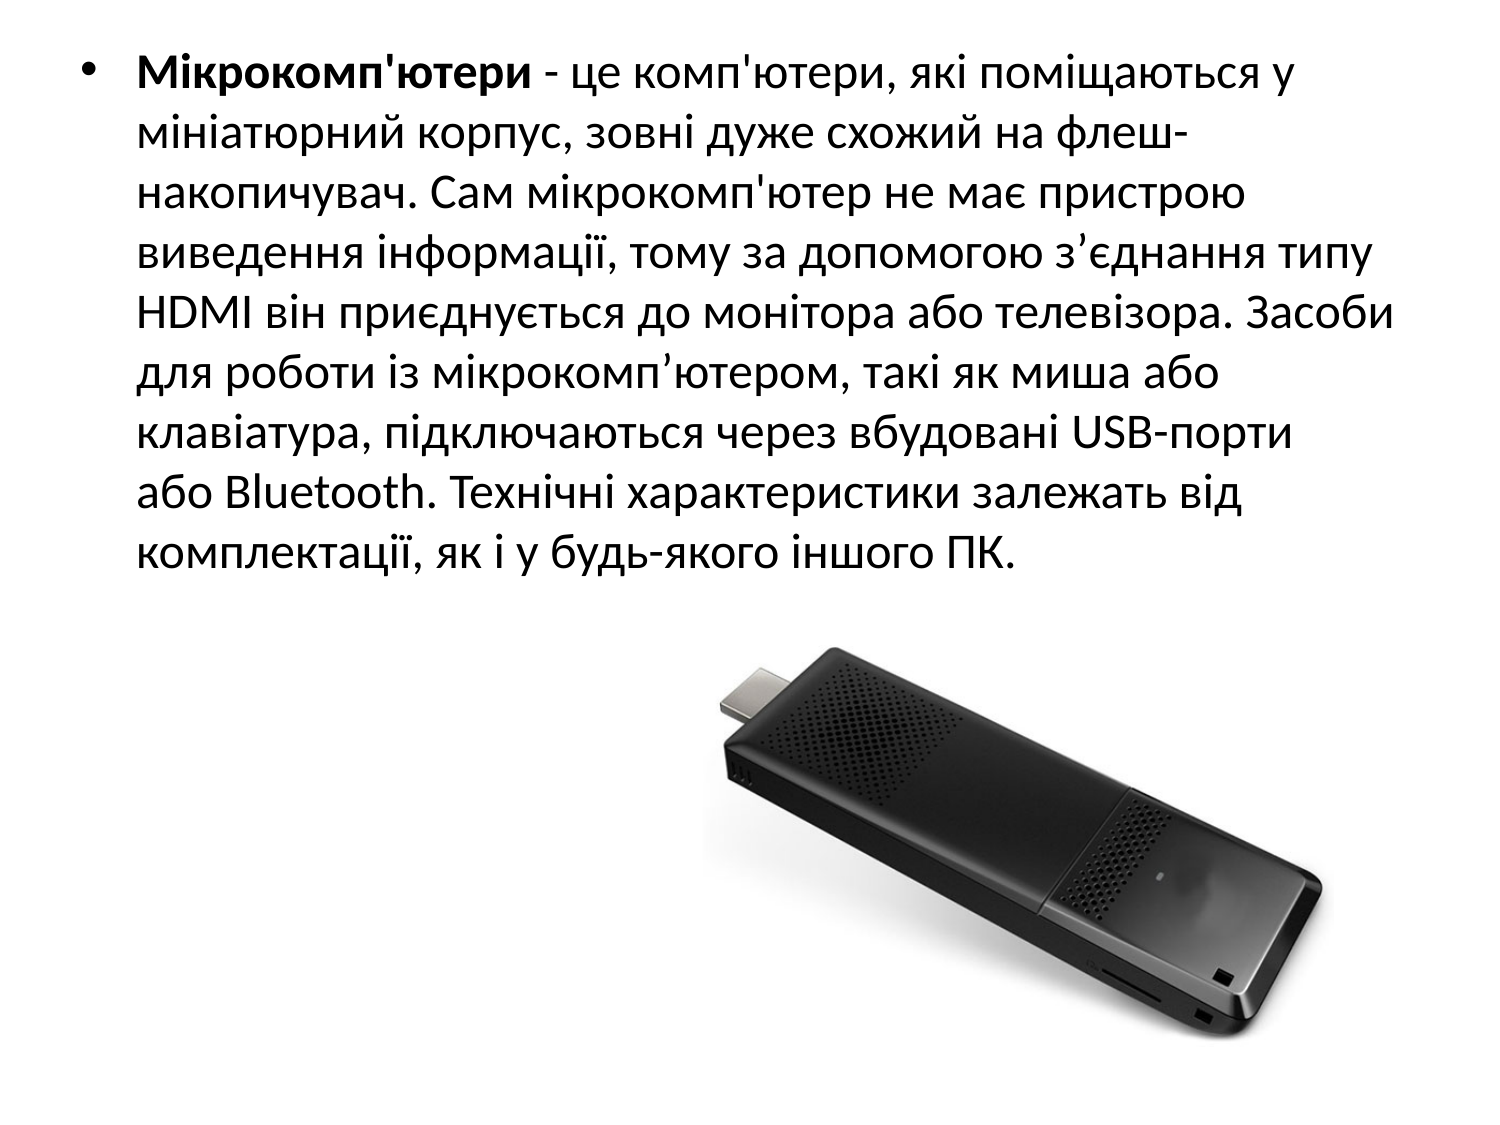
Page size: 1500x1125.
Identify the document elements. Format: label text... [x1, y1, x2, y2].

list Мікрокомп'ютери - це комп'ютери, які поміщаються у мініатюрний корпус, зовні дуже схожий на флеш-накопичувач. Сам мікрокомп'ютер не має пристрою виведення інформації, тому за допомогою з’єднання типу HDMI він приєднується до монітора або телевізора. Засоби для роботи із мікрокомп’ютером, такі як миша або клавіатура, підключаються через вбудовані USB-порти або Bluetooth. Технічні характеристики залежать від комплектації, як і у будь-якого іншого ПК. [64, 30, 1415, 774]
picture [690, 644, 1334, 1047]
